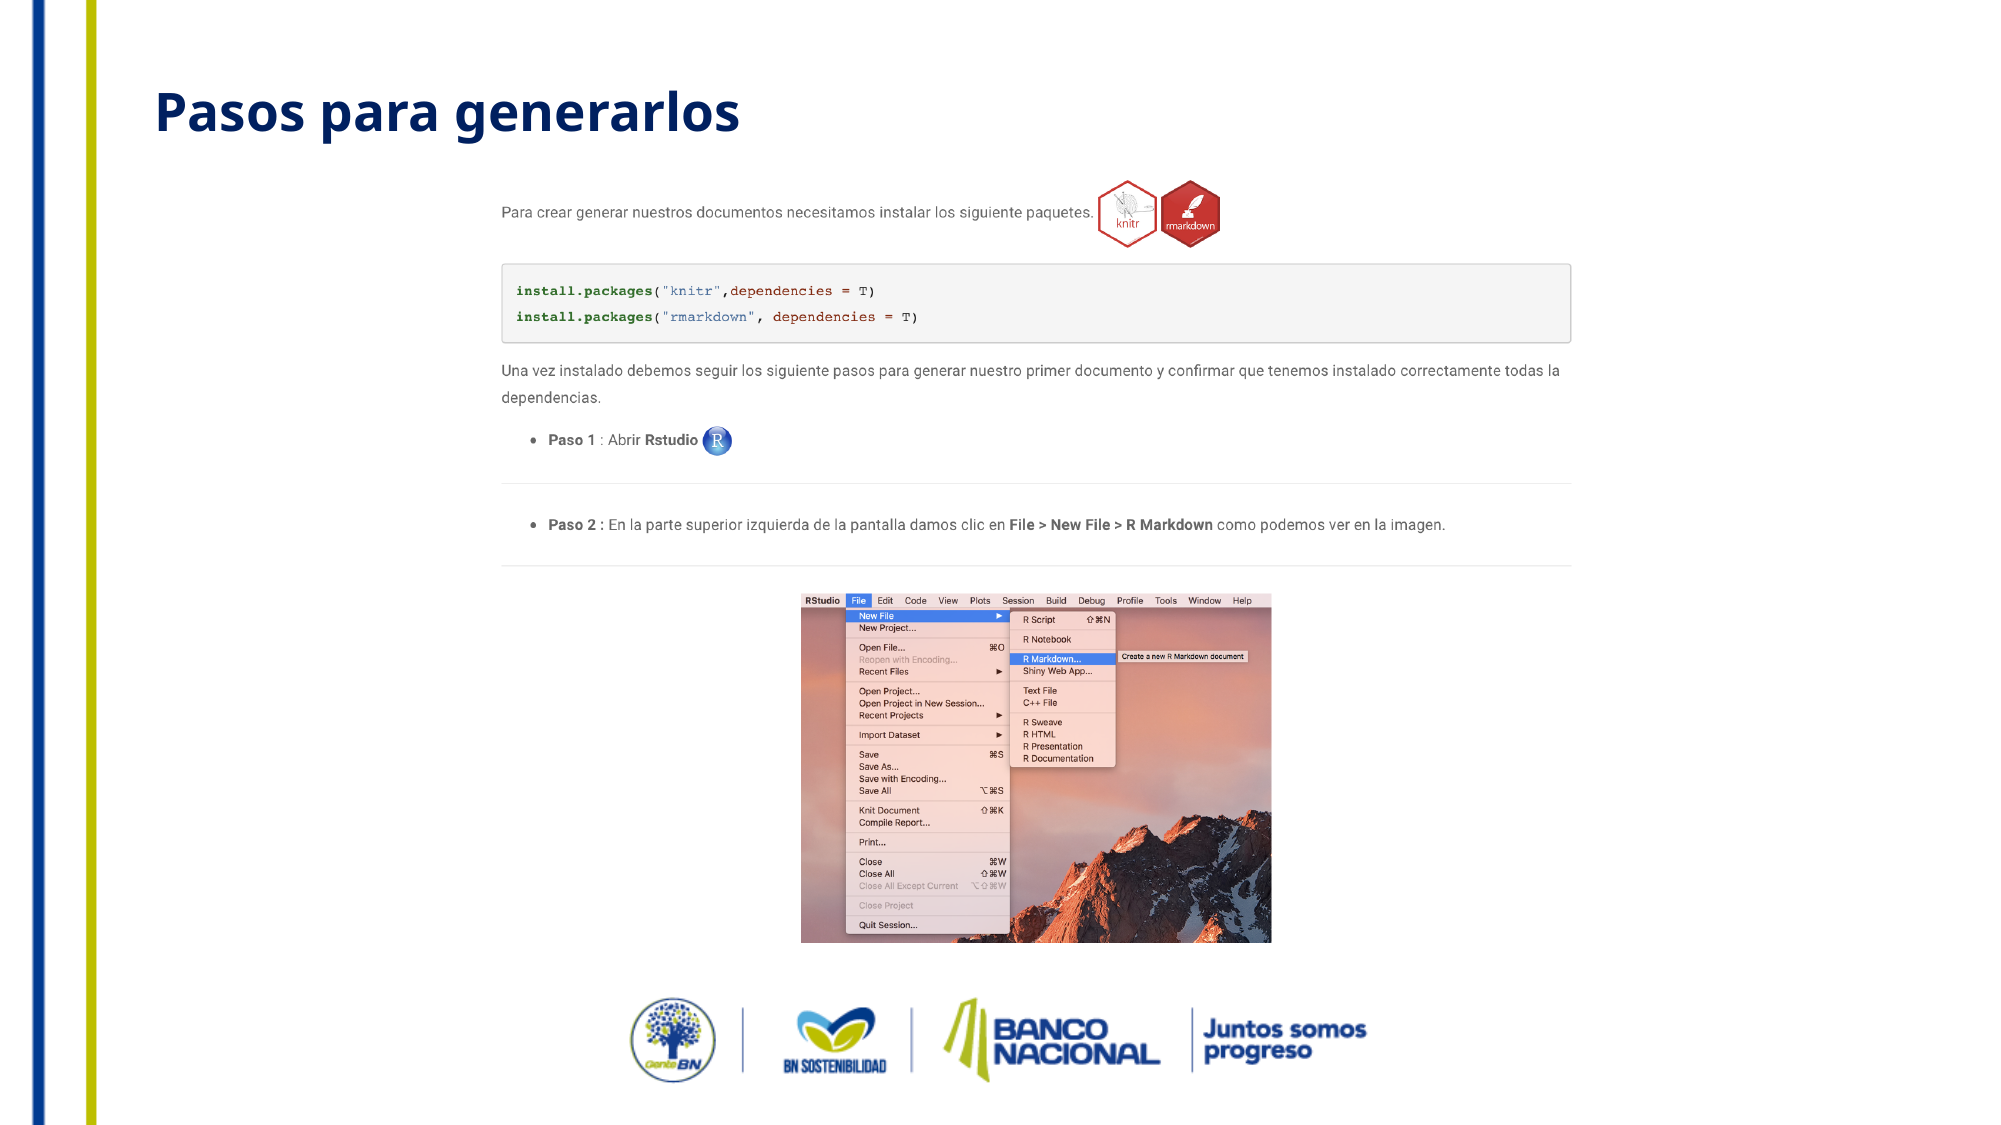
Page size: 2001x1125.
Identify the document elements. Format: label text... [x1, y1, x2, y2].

text_box Pasos para generarlos [108, 31, 788, 150]
picture [0, 0, 2000, 1125]
